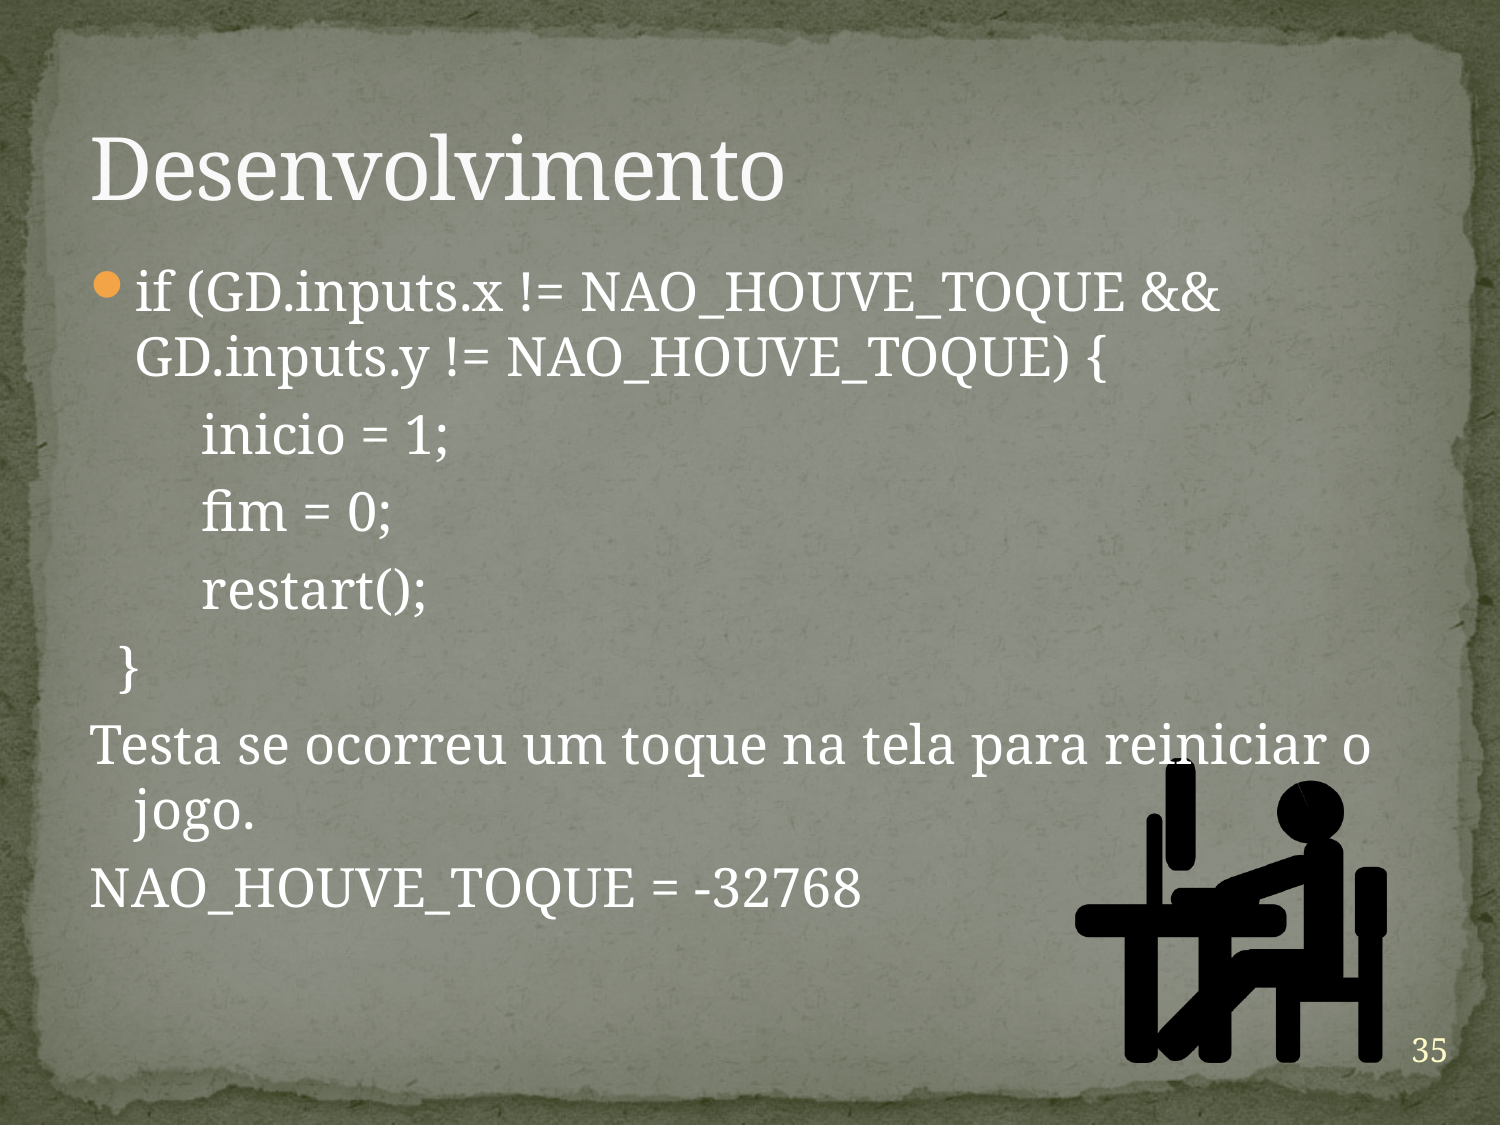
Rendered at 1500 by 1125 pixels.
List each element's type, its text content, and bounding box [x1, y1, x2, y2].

picture [1075, 760, 1387, 1063]
title Desenvolvimento [74, 24, 1425, 225]
slide_number 35 [1379, 1014, 1480, 1089]
list if (GD.inputs.x != NAO_HOUVE_TOQUE && GD.inputs.y != NAO_HOUVE_TOQUE) { inicio = 1; fim = 0; restart(); } Testa se ocorreu um toque na tela para reiniciar o jogo. NAO_HOUVE_TOQUE = -32768 [75, 249, 1425, 1000]
